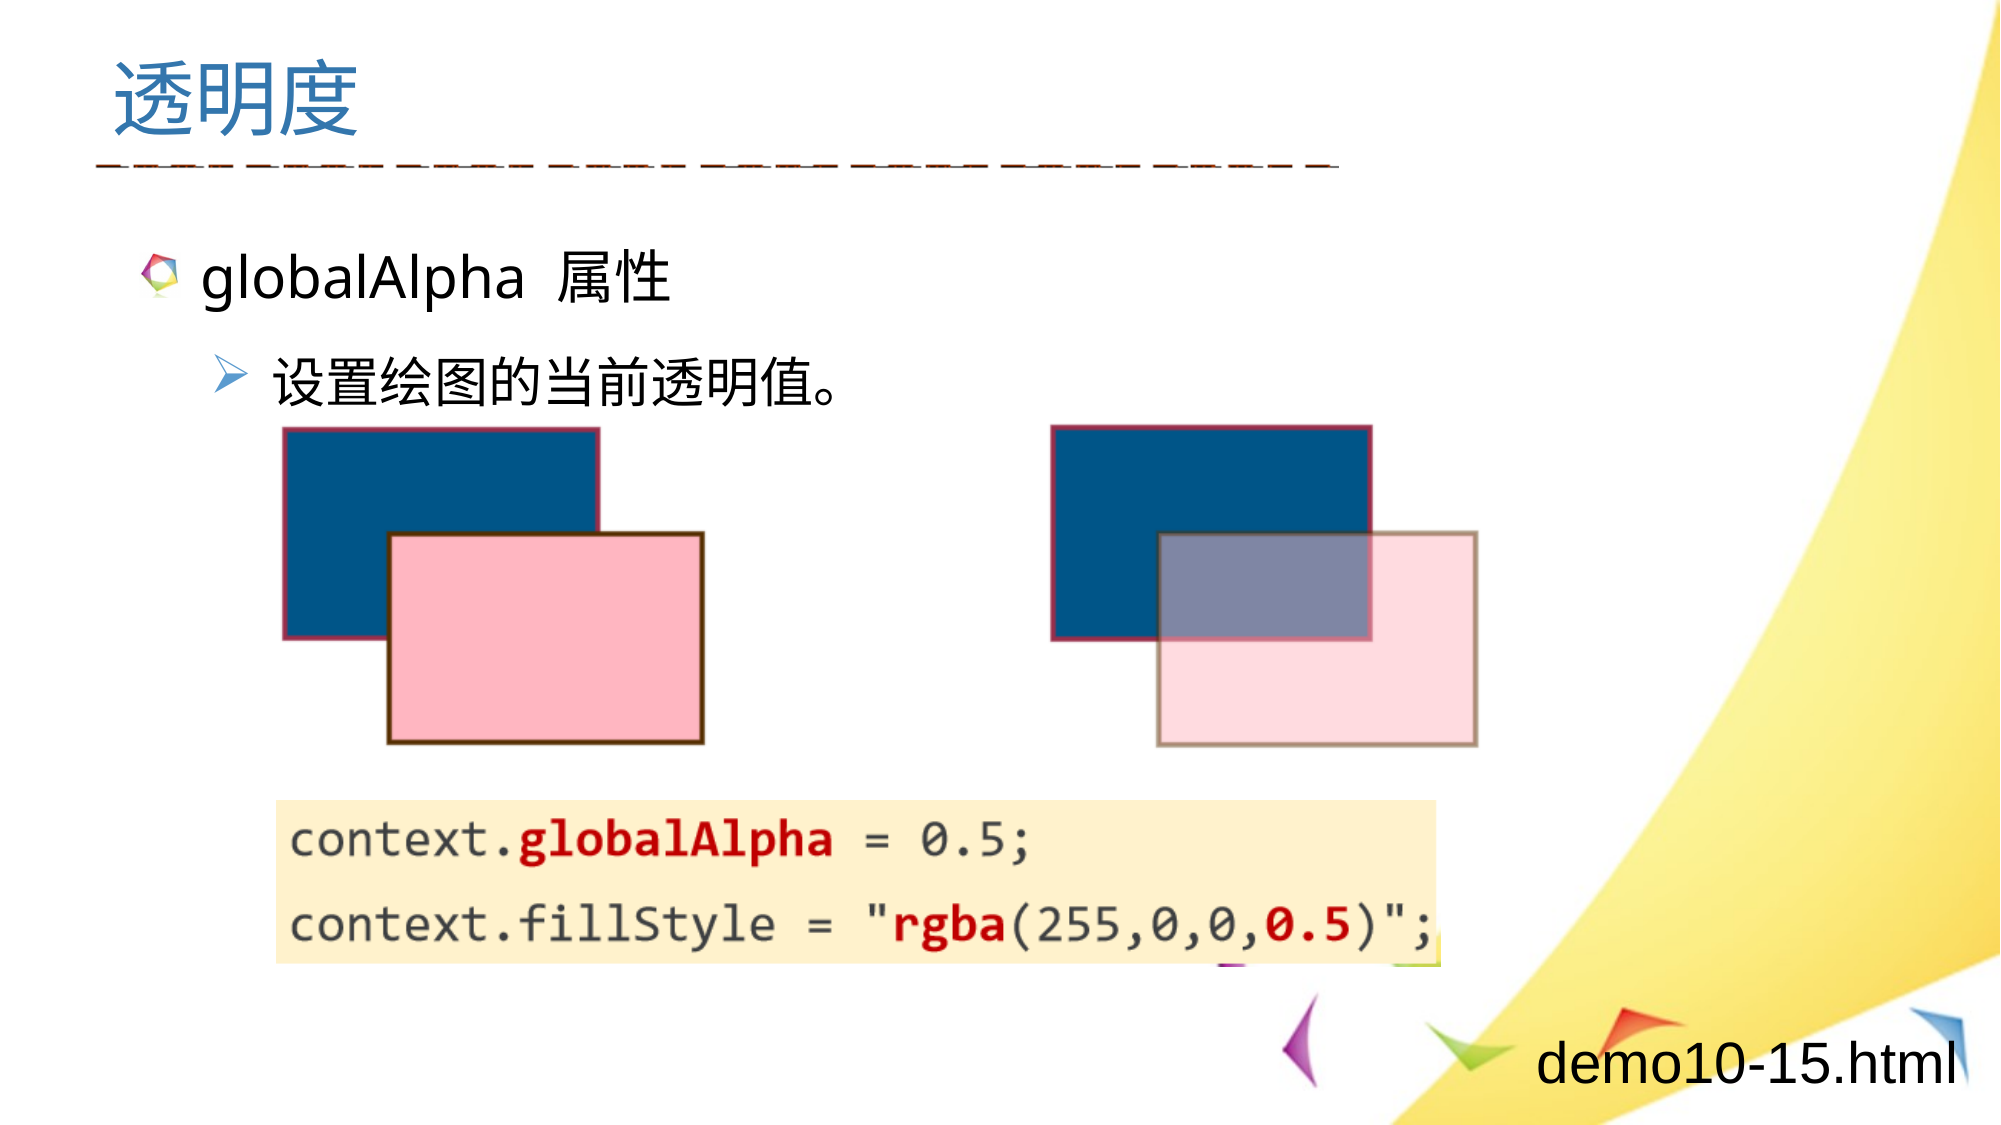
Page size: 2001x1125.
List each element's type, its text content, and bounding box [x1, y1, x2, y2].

picture [139, 252, 181, 298]
text_box demo10-15.html [1521, 1017, 2000, 1103]
picture [88, 0, 2000, 1125]
picture [267, 409, 726, 762]
list globalAlpha 属性 设置绘图的当前透明值。 [124, 204, 1855, 967]
picture [1035, 415, 1497, 762]
list 透明度 [96, 38, 1441, 141]
